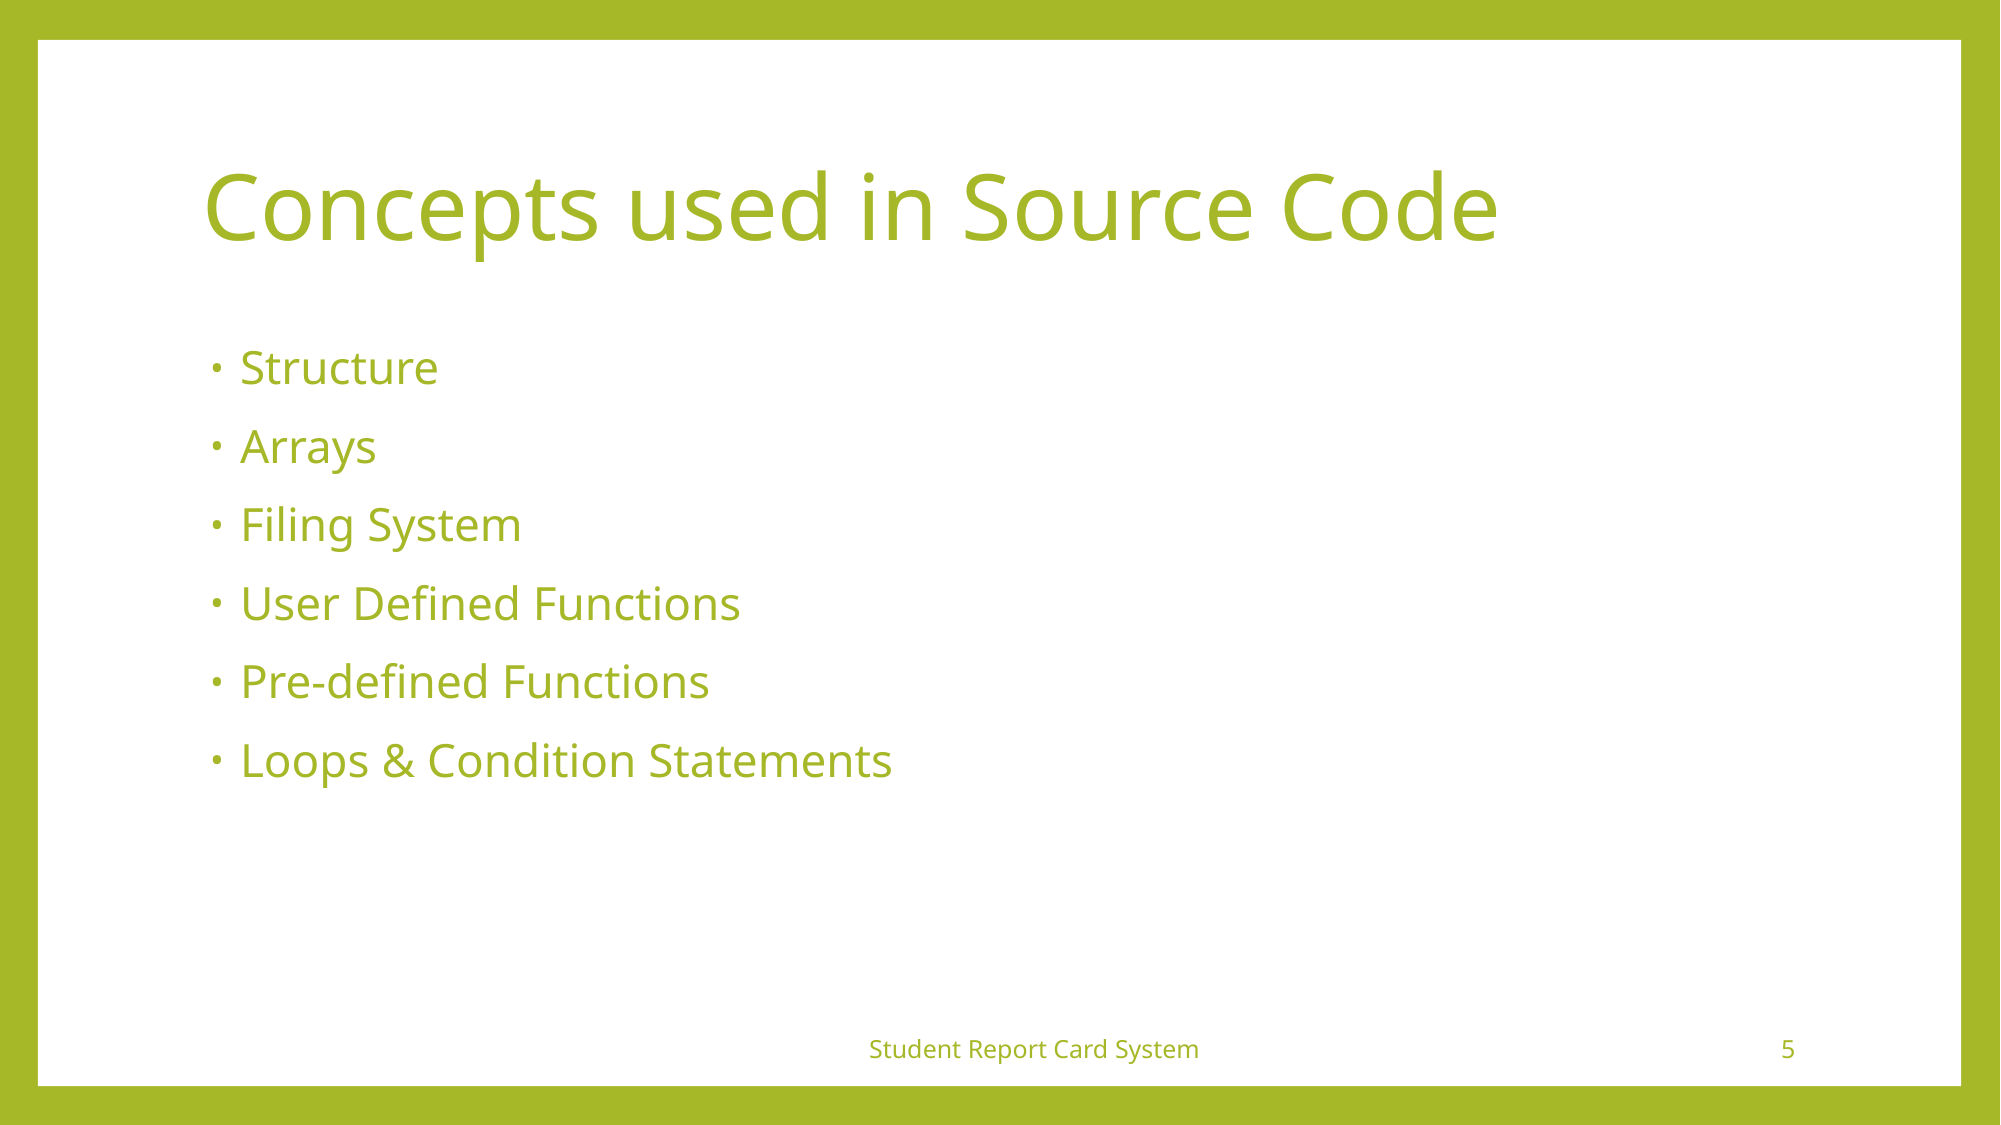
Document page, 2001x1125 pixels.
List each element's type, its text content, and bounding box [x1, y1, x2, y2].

title Concepts used in Source Code [187, 99, 1808, 323]
slide_number 5 [1530, 1020, 1811, 1081]
list Structure Arrays Filing System User Defined Functions Pre-defined Functions Loops & Condition Statements [187, 337, 1808, 1000]
footer Student Report Card System [647, 1020, 1422, 1081]
